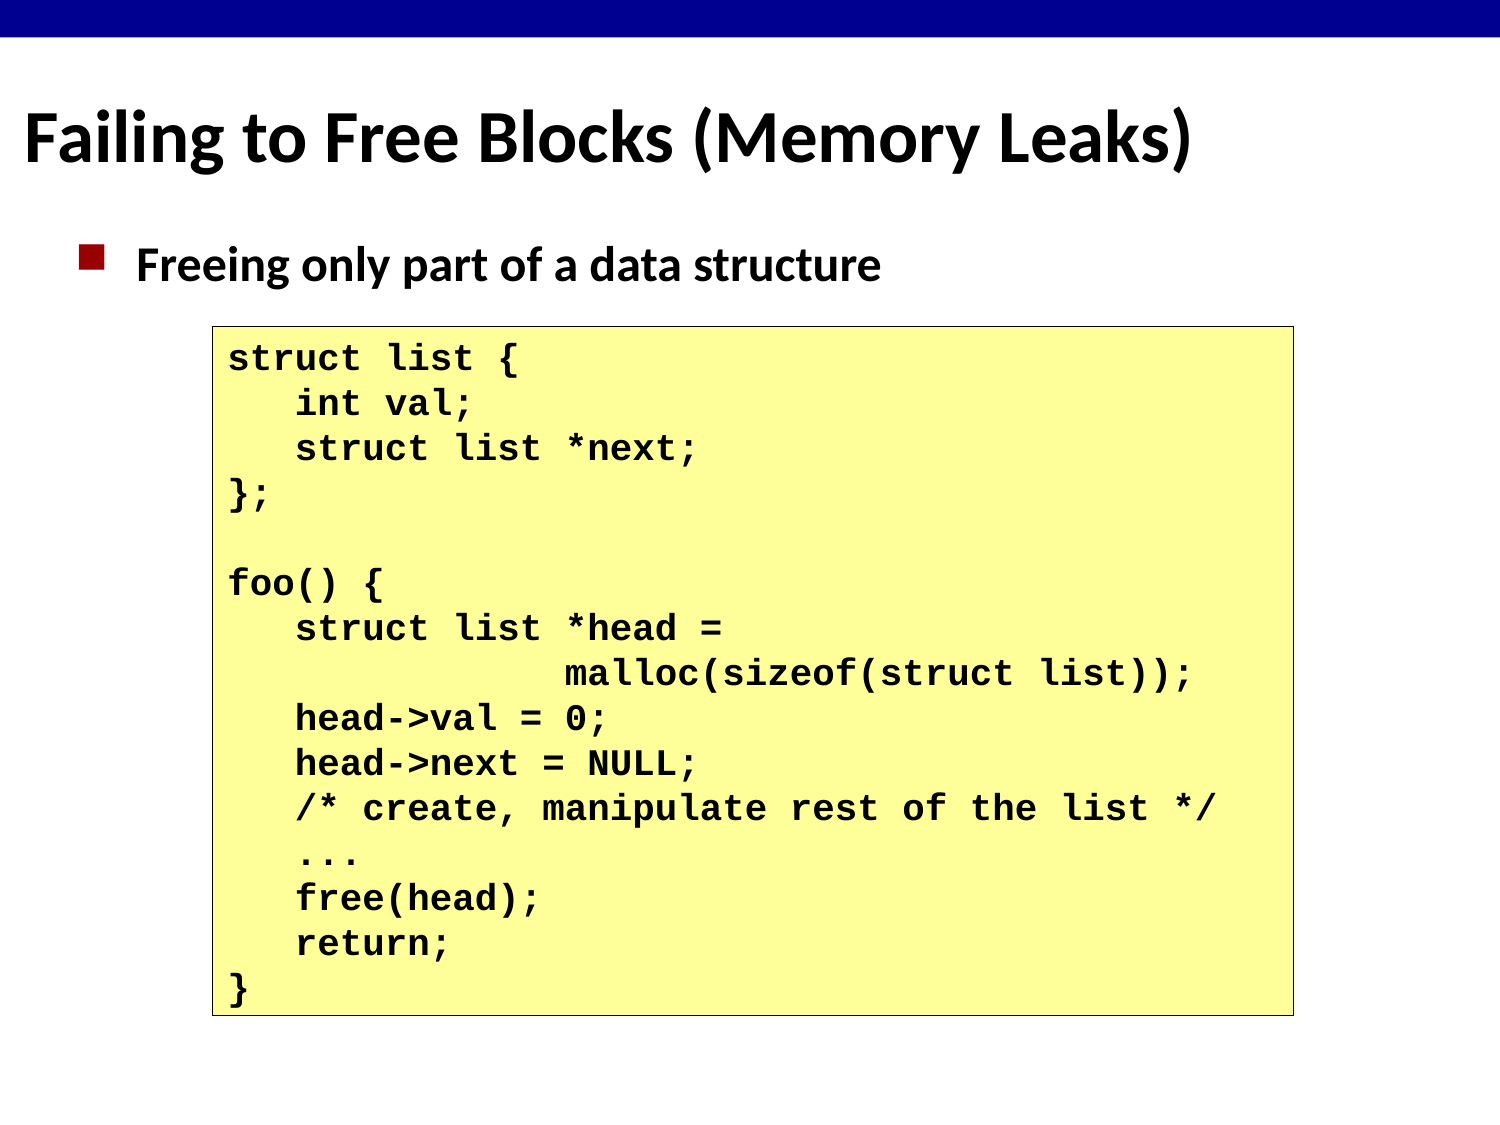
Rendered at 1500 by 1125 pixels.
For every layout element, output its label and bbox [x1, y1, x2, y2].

text_box [24, 74, 1488, 203]
list [64, 223, 1361, 1040]
text_box [212, 325, 1294, 1016]
